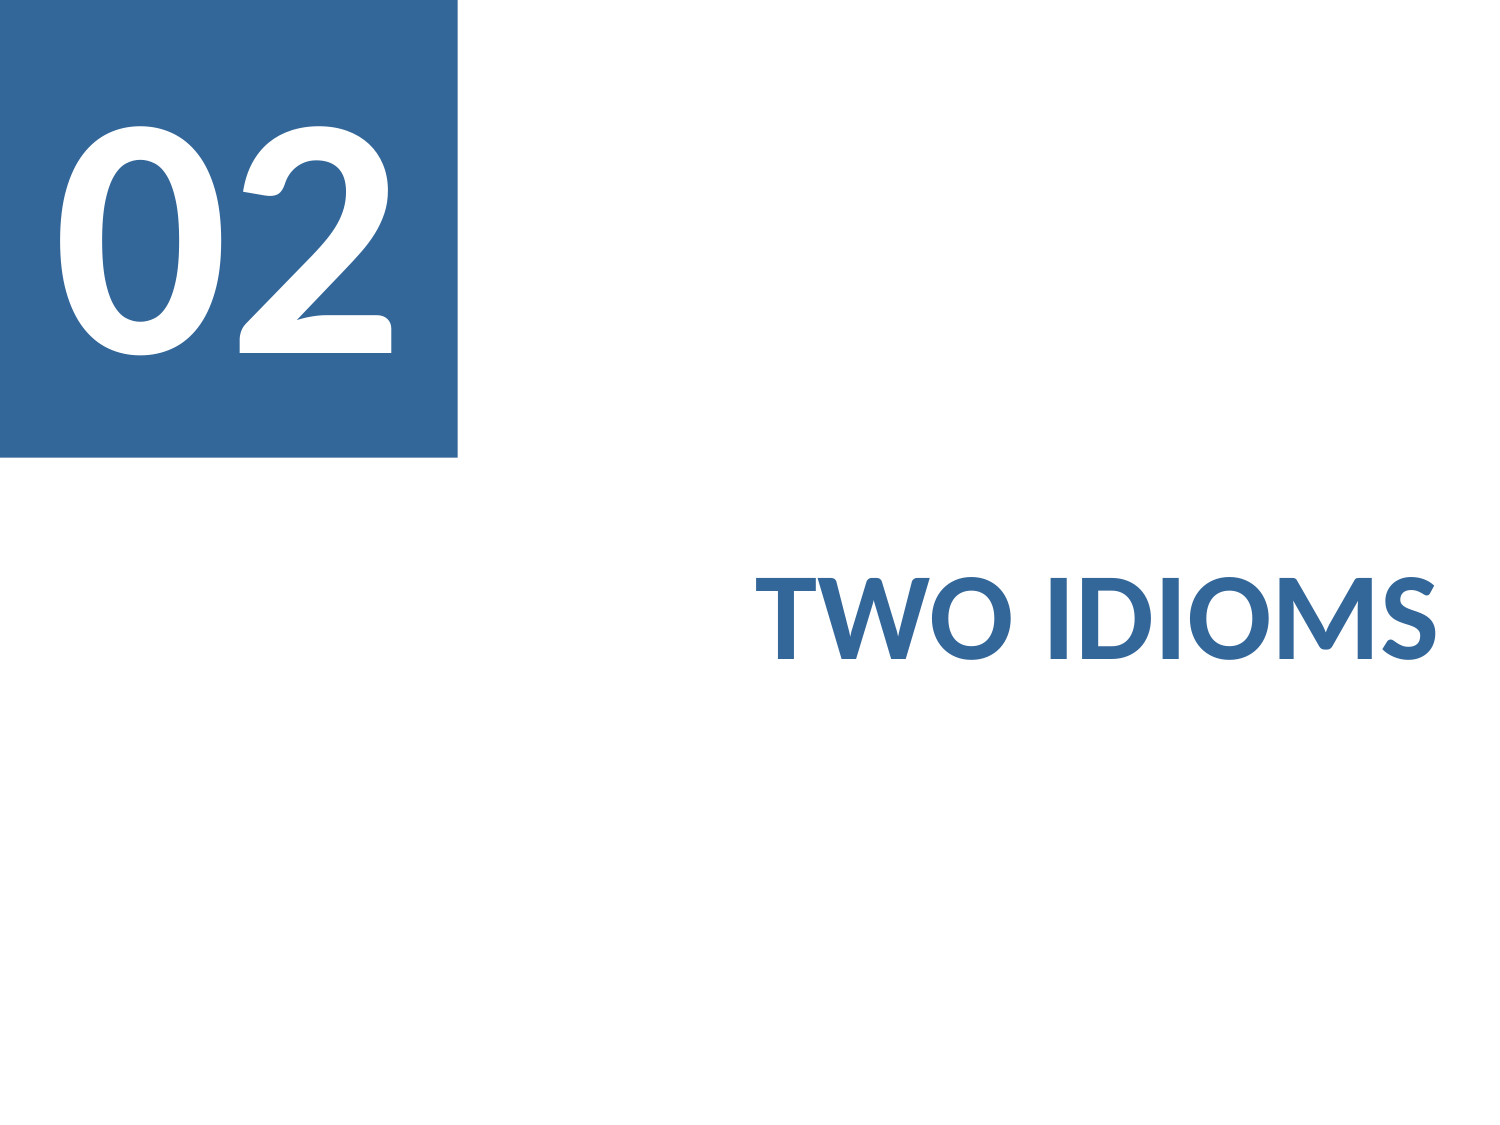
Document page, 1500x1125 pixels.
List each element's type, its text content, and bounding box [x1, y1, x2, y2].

list 02 [0, 0, 458, 458]
title two idioms [374, 527, 1488, 1025]
